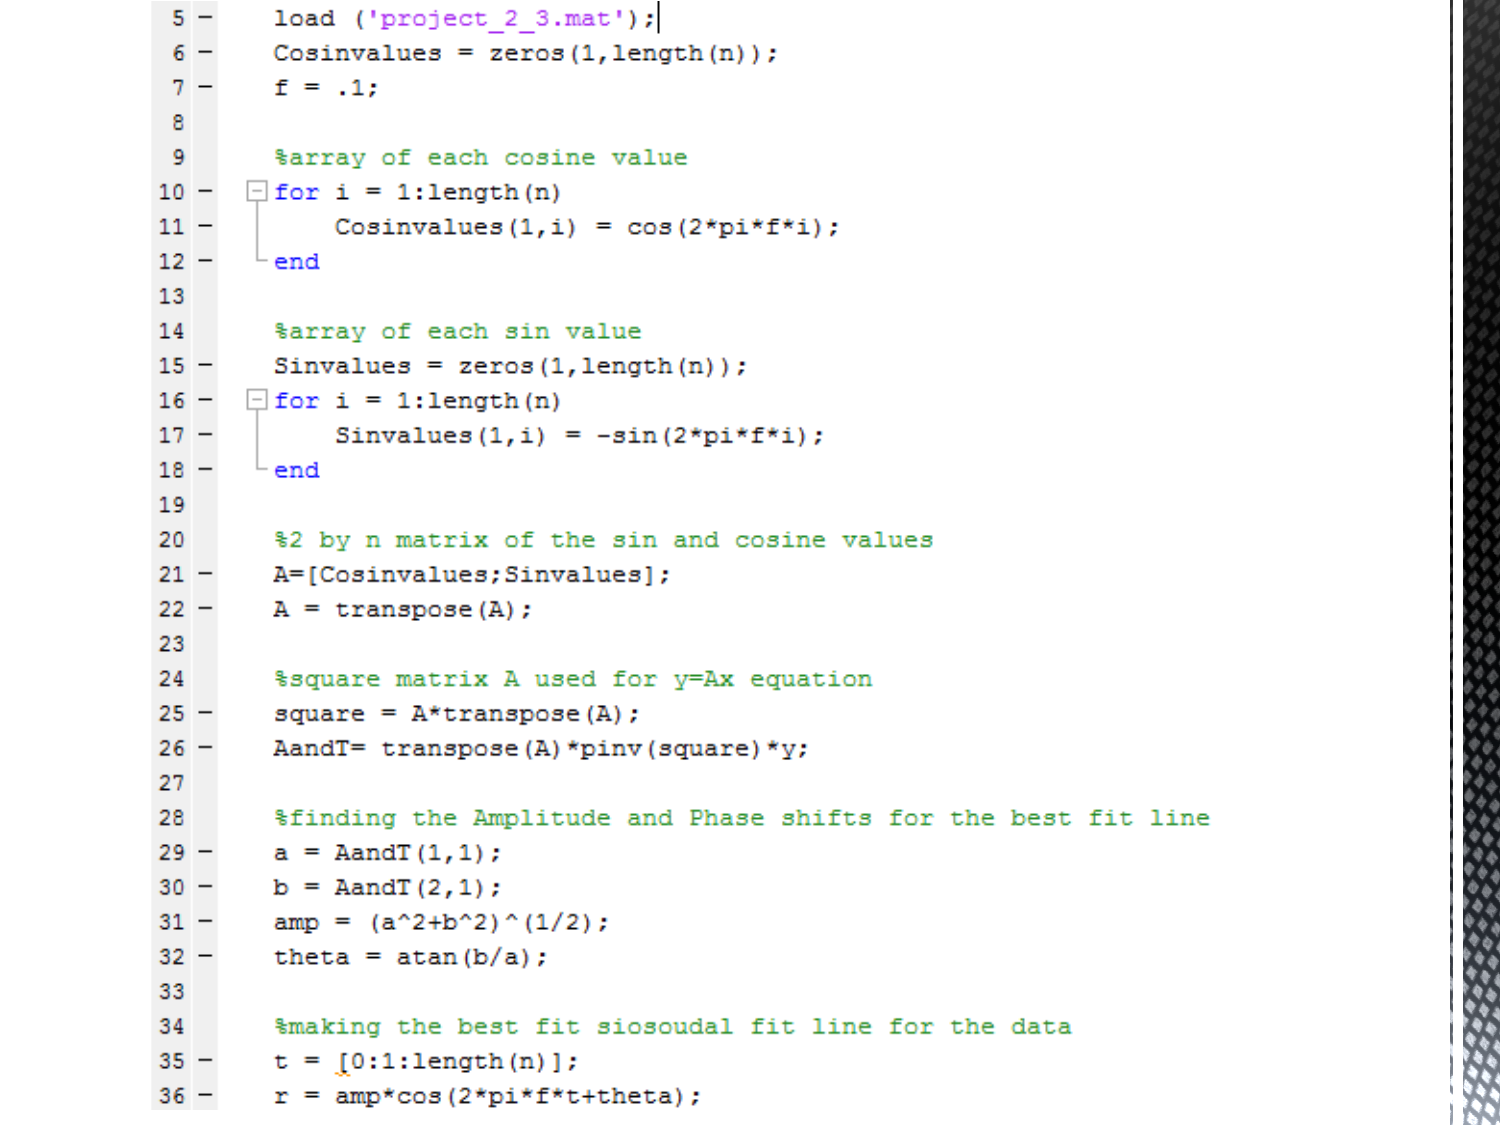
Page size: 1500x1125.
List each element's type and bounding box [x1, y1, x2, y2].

picture [1447, 0, 1500, 1125]
picture [151, 0, 1288, 1110]
